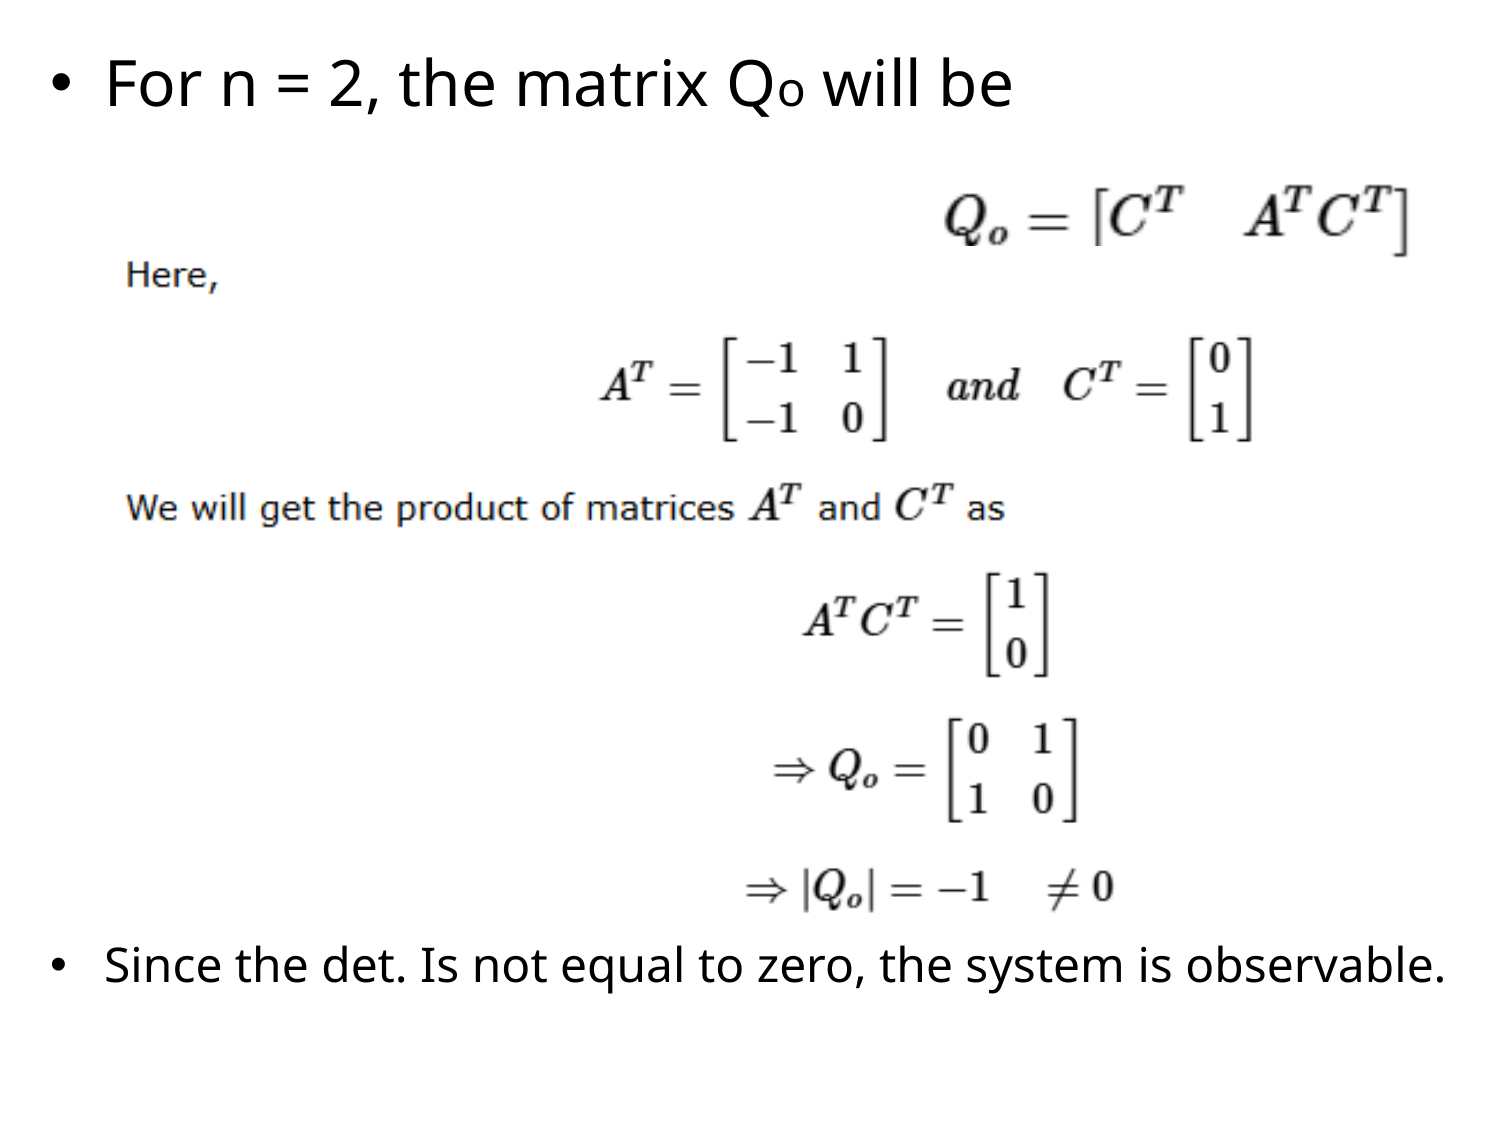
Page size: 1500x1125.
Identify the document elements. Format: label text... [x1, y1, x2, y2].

picture [116, 133, 1440, 920]
list For n = 2, the matrix Qo will be Since the det. Is not equal to zero, the system is observable. [35, 35, 1465, 1067]
